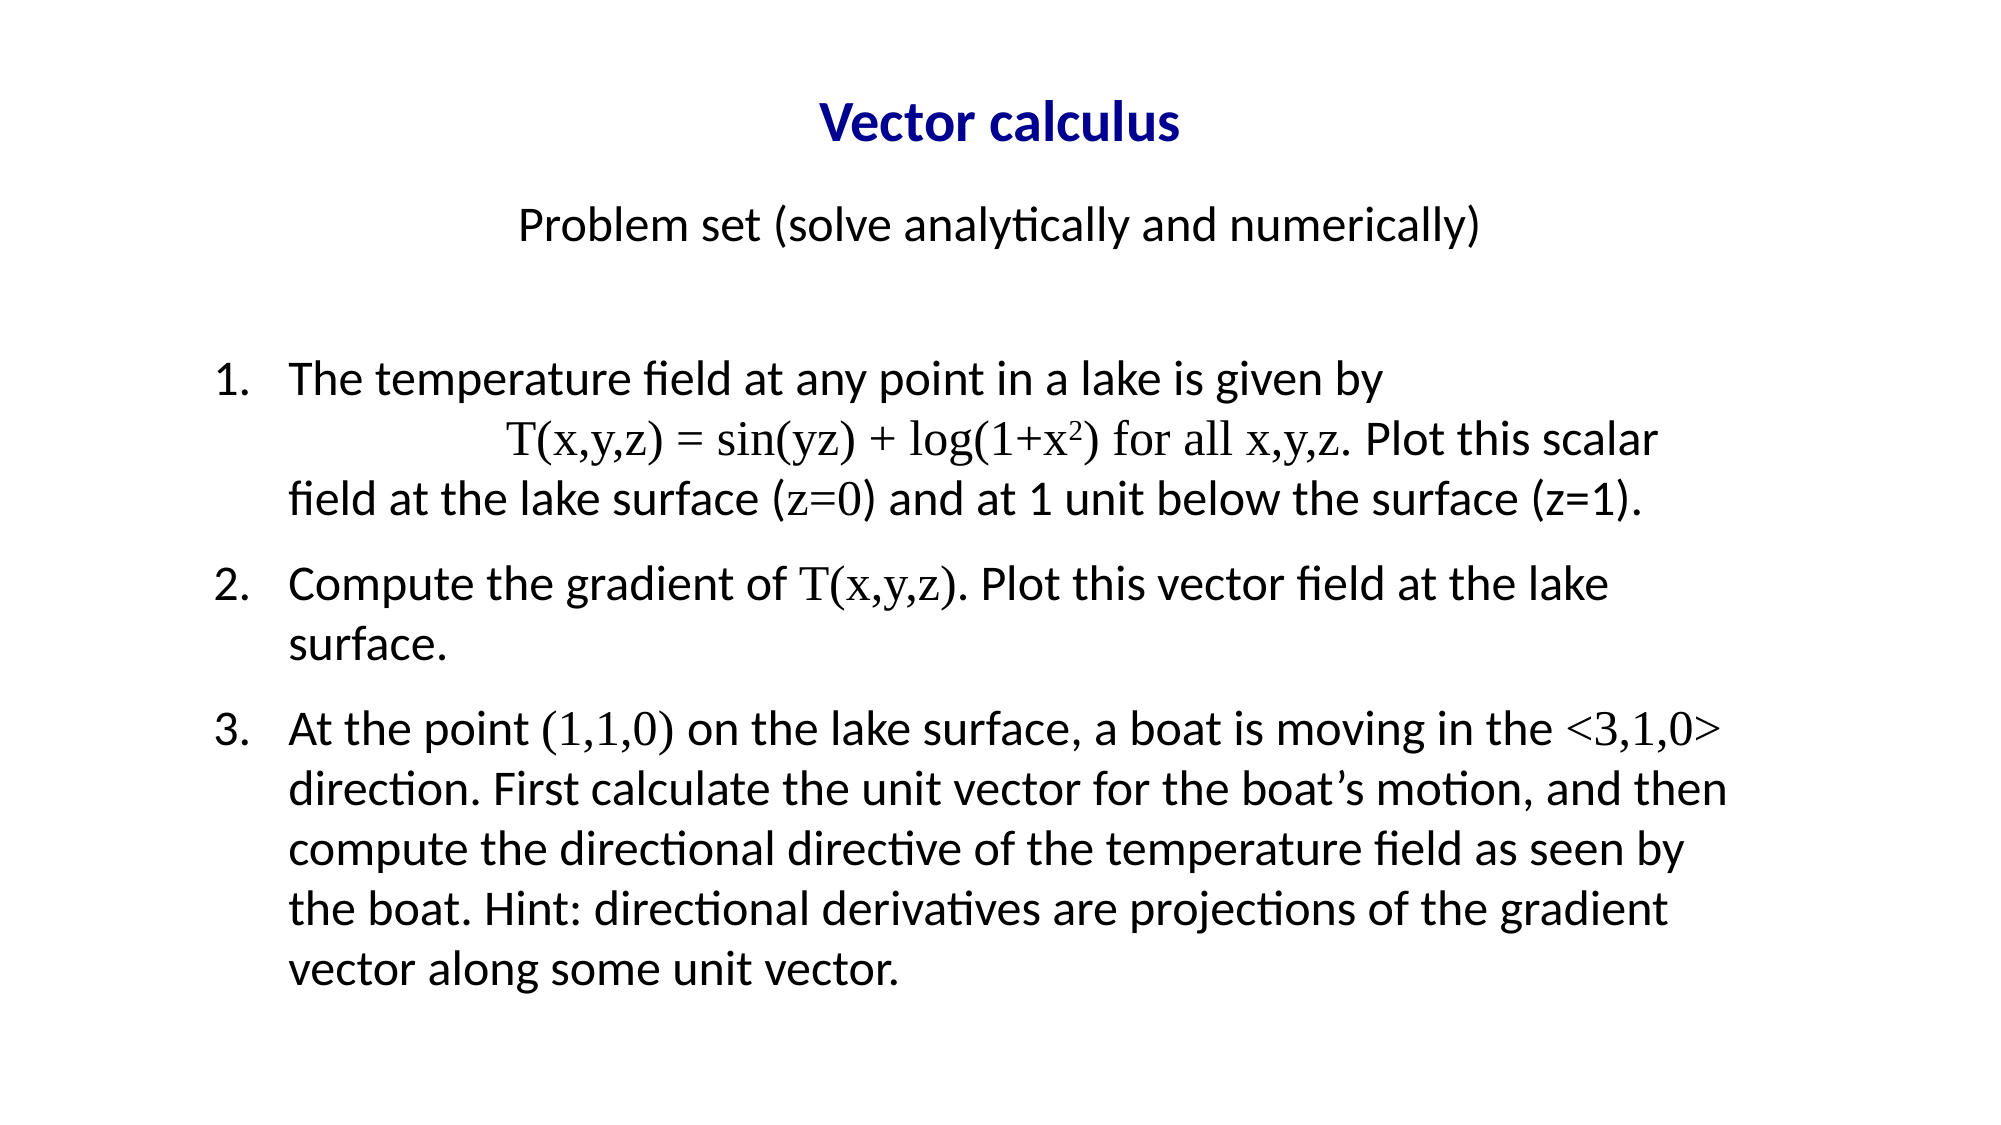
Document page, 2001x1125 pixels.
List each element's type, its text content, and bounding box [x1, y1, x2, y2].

text_box Problem set (solve analytically and numerically) [173, 184, 1827, 260]
text_box Vector calculus [374, 75, 1626, 161]
text_box The temperature field at any point in a lake is given by T(x,y,z) = sin(yz) + log(1+x2) for all x,y,z. Plot this scalar field at the lake surface (z=0) and at 1 unit below the surface (z=1). Compute the gradient of T(x,y,z). Plot this vector field at the lake surface. At the point (1,1,0) on the lake surface, a boat is moving in the <3,1,0> direction. First calculate the unit vector for the boat’s motion, and then compute the directional directive of the temperature field as seen by the boat. Hint: directional derivatives are projections of the gradient vector along some unit vector. [198, 338, 1761, 1003]
